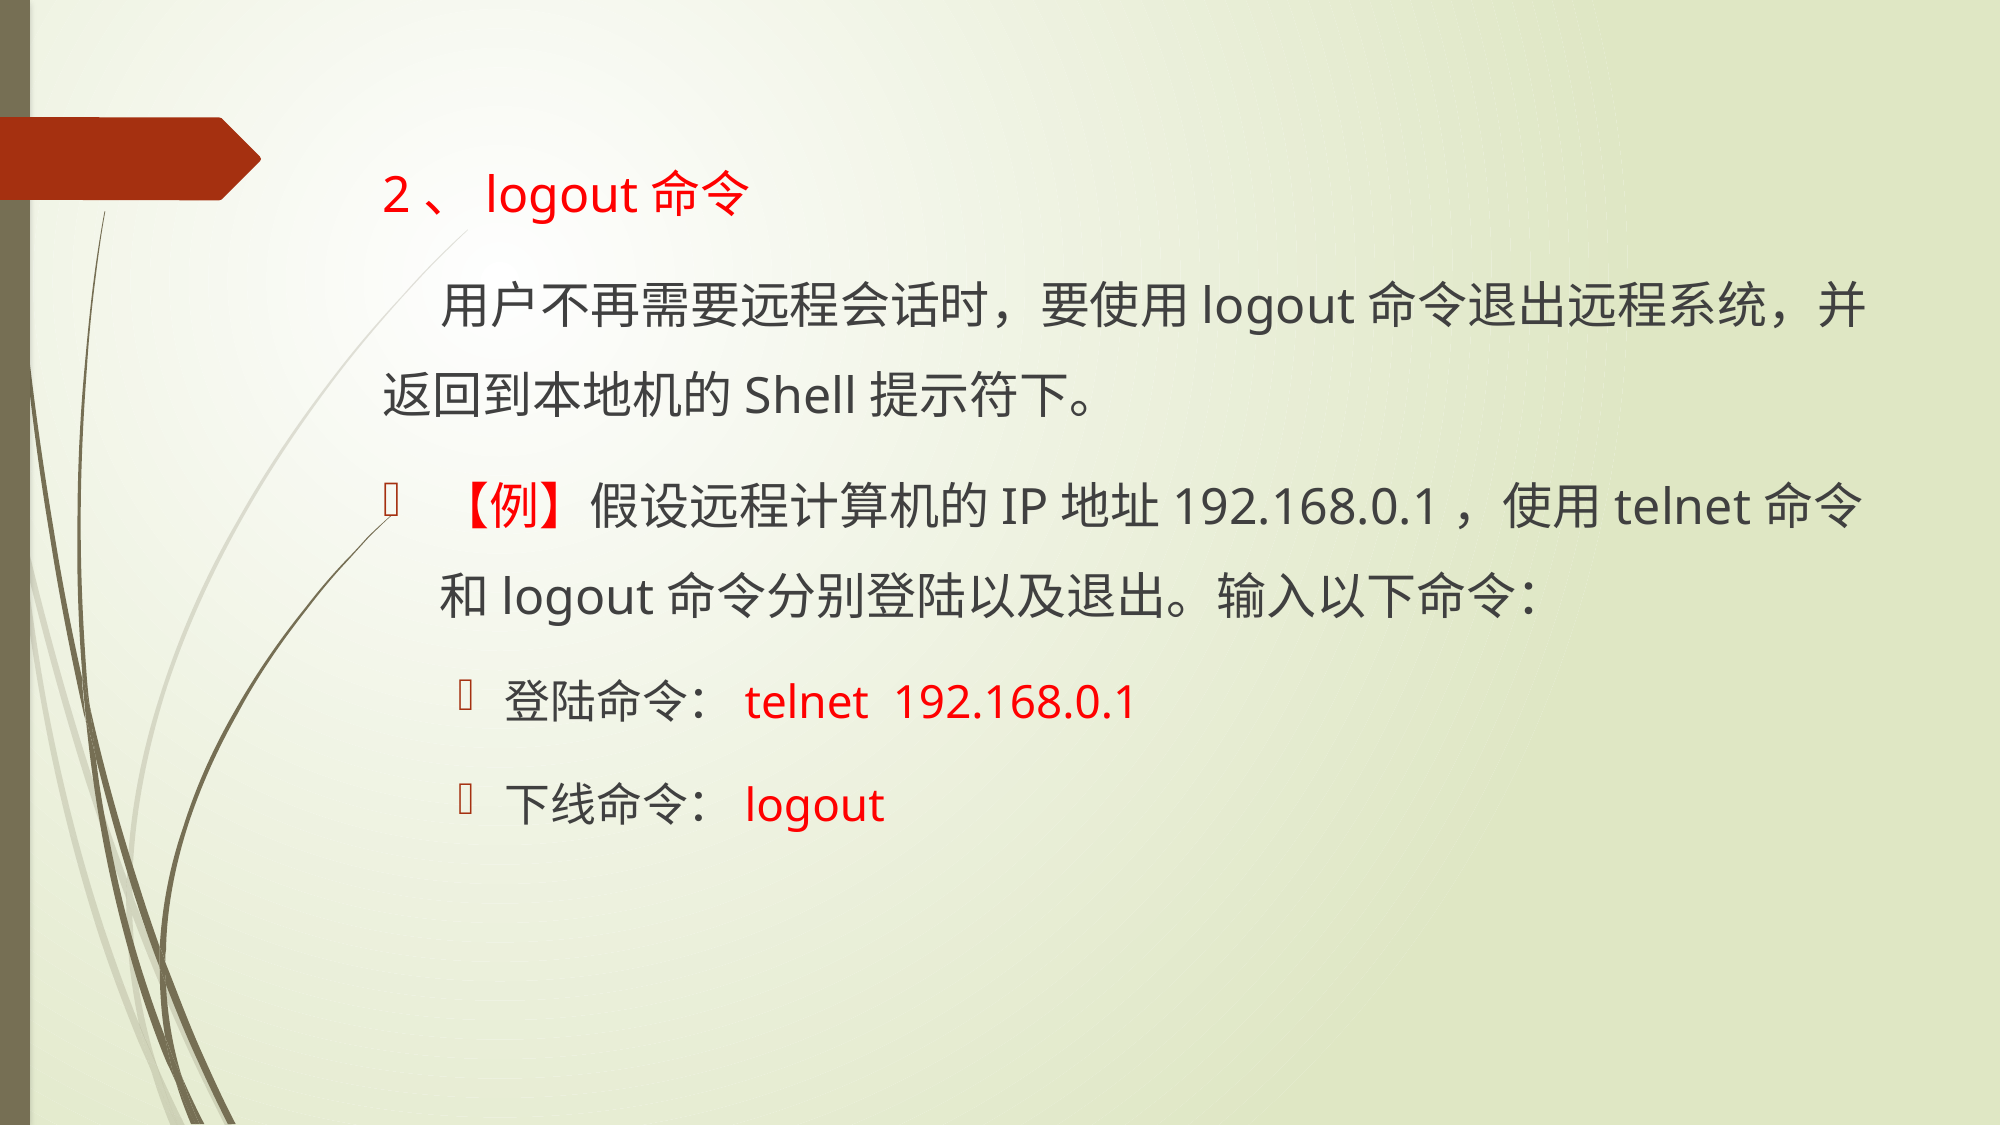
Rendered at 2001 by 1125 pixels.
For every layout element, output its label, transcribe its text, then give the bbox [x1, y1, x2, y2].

list 2、logout命令 用户不再需要远程会话时，要使用logout命令退出远程系统，并返回到本地机的Shell提示符下。 【例】假设远程计算机的IP地址192.168.0.1，使用telnet命令和logout命令分别登陆以及退出。输入以下命令： 登陆命令：telnet 192.168.0.1 下线命令：logout [367, 125, 1885, 905]
